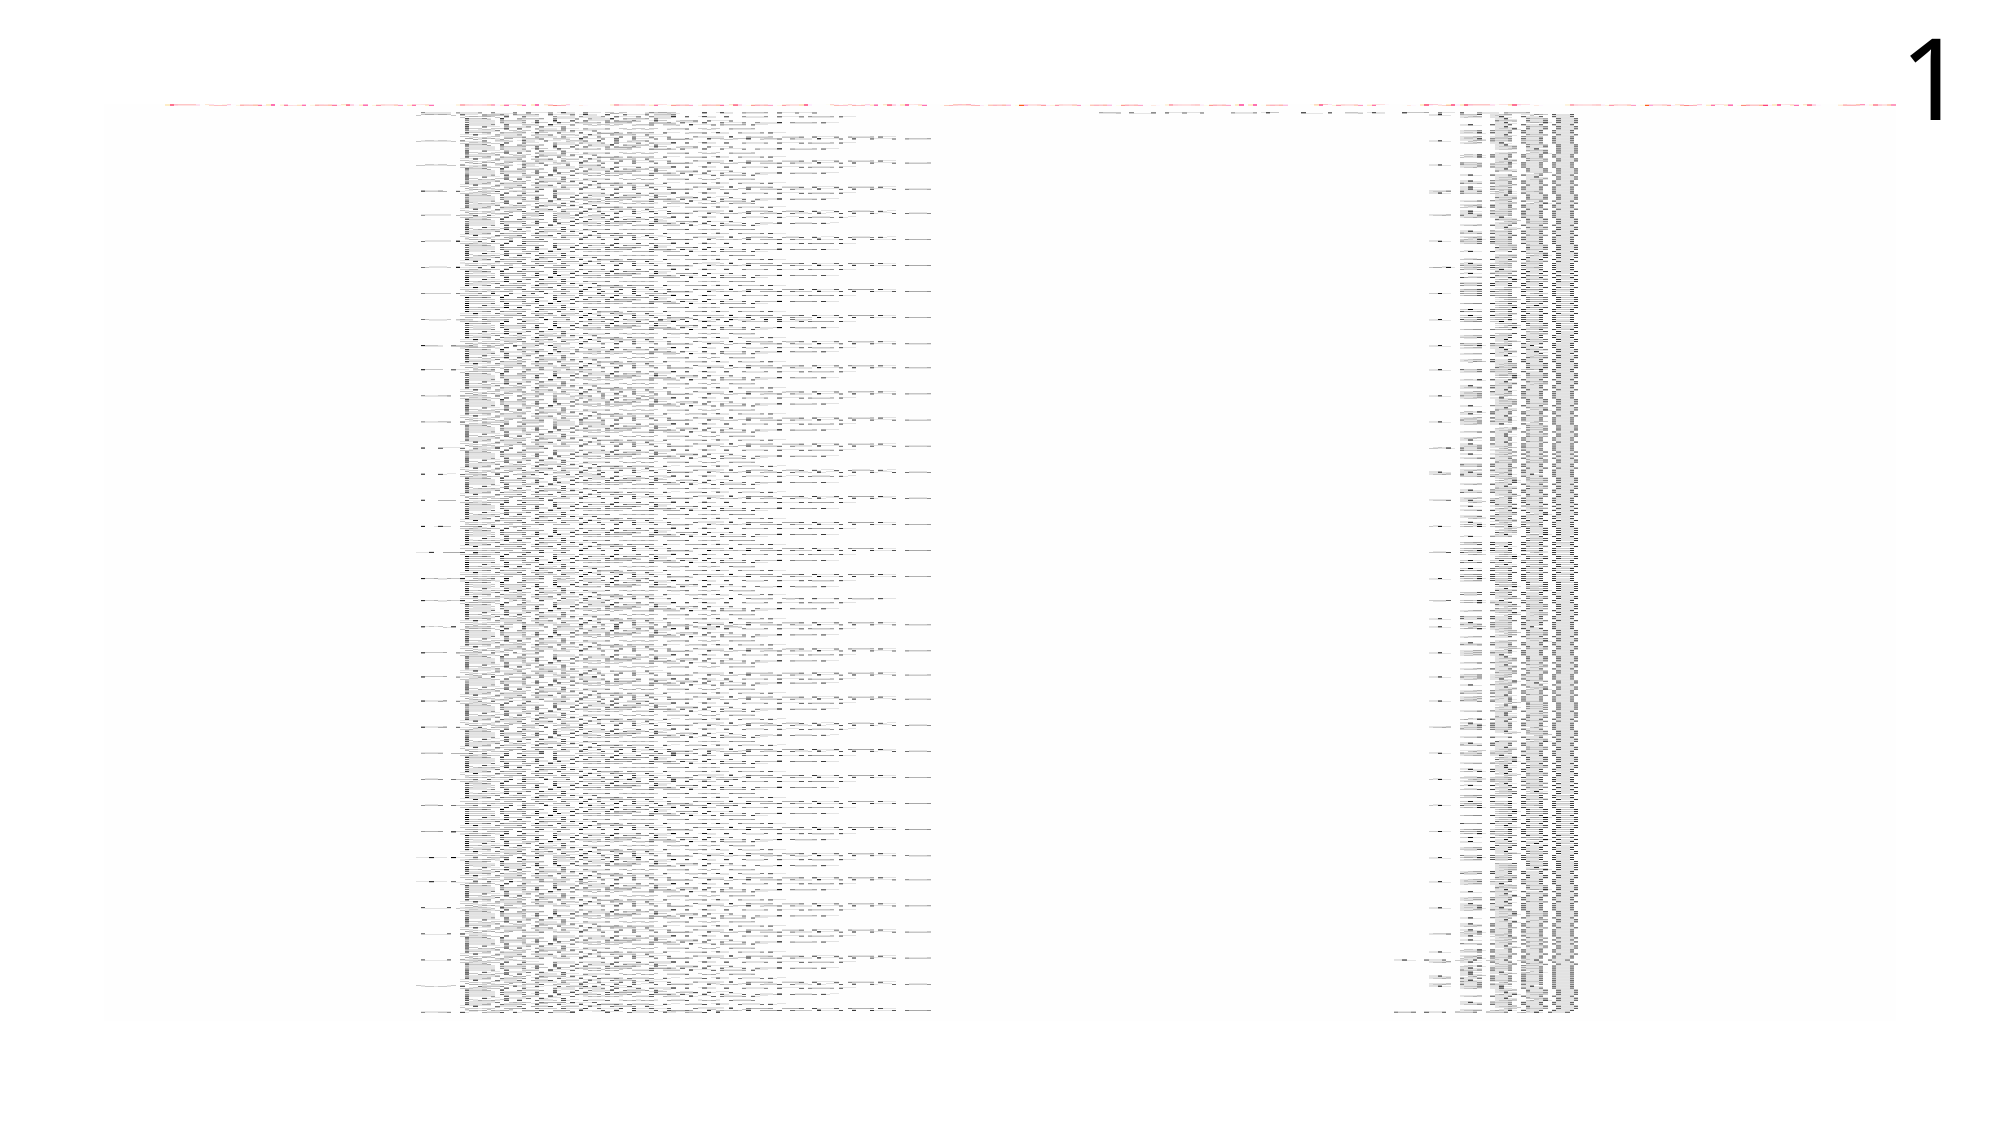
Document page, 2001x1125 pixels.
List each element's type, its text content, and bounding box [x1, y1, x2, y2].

title 1 [1885, 14, 1979, 153]
picture [104, 104, 1896, 1021]
